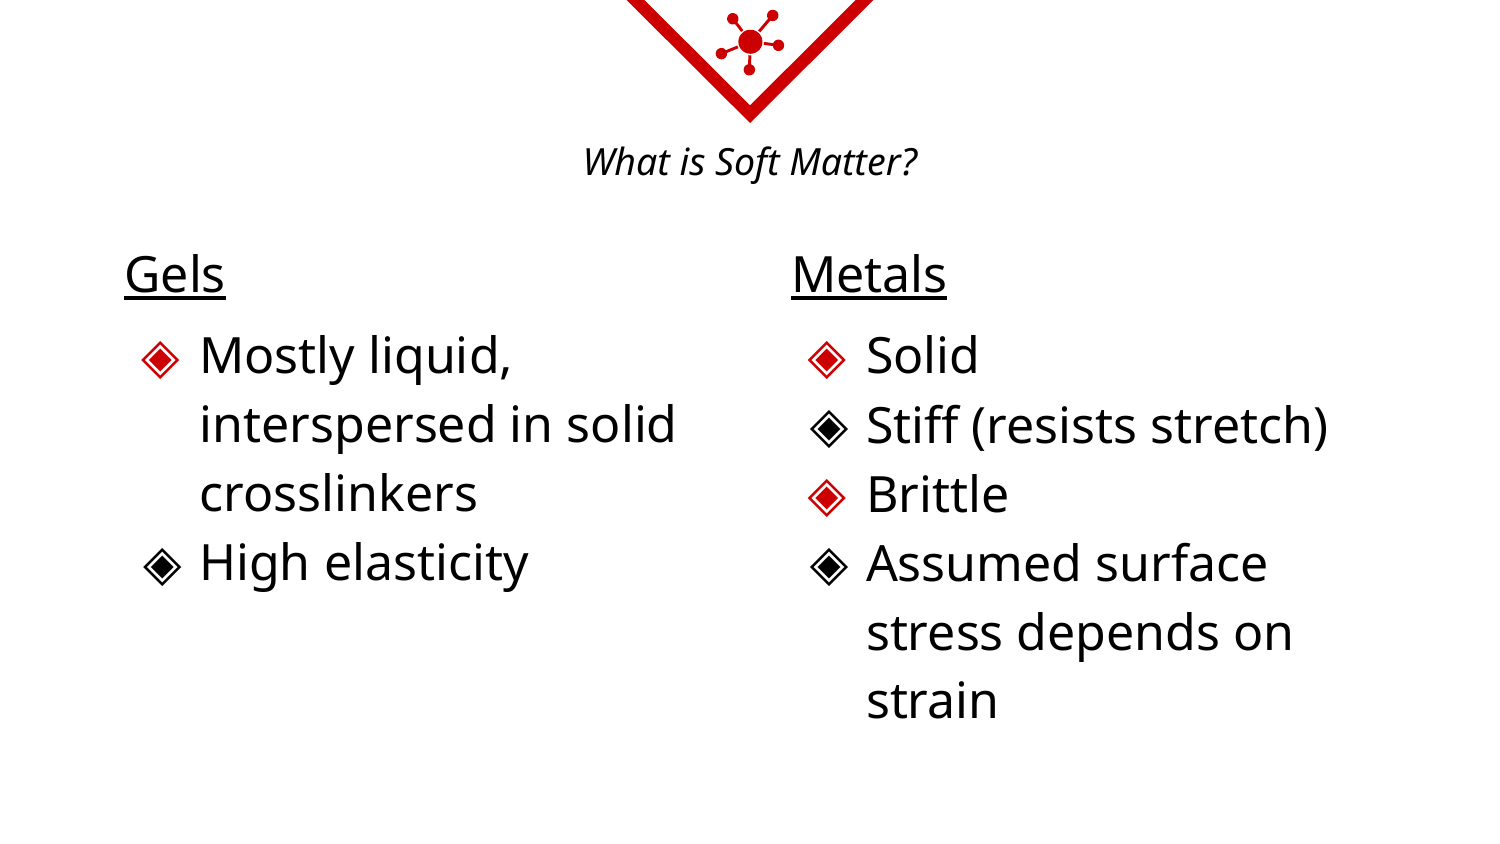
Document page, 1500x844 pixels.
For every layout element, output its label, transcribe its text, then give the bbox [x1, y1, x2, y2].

list Metals Solid Stiff (resists stretch) Brittle Assumed surface stress depends on strain [776, 218, 1357, 787]
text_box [715, 9, 785, 76]
title What is Soft Matter? [169, 123, 1331, 212]
text_box Gels Mostly liquid, interspersed in solid crosslinkers High elasticity [109, 218, 750, 751]
